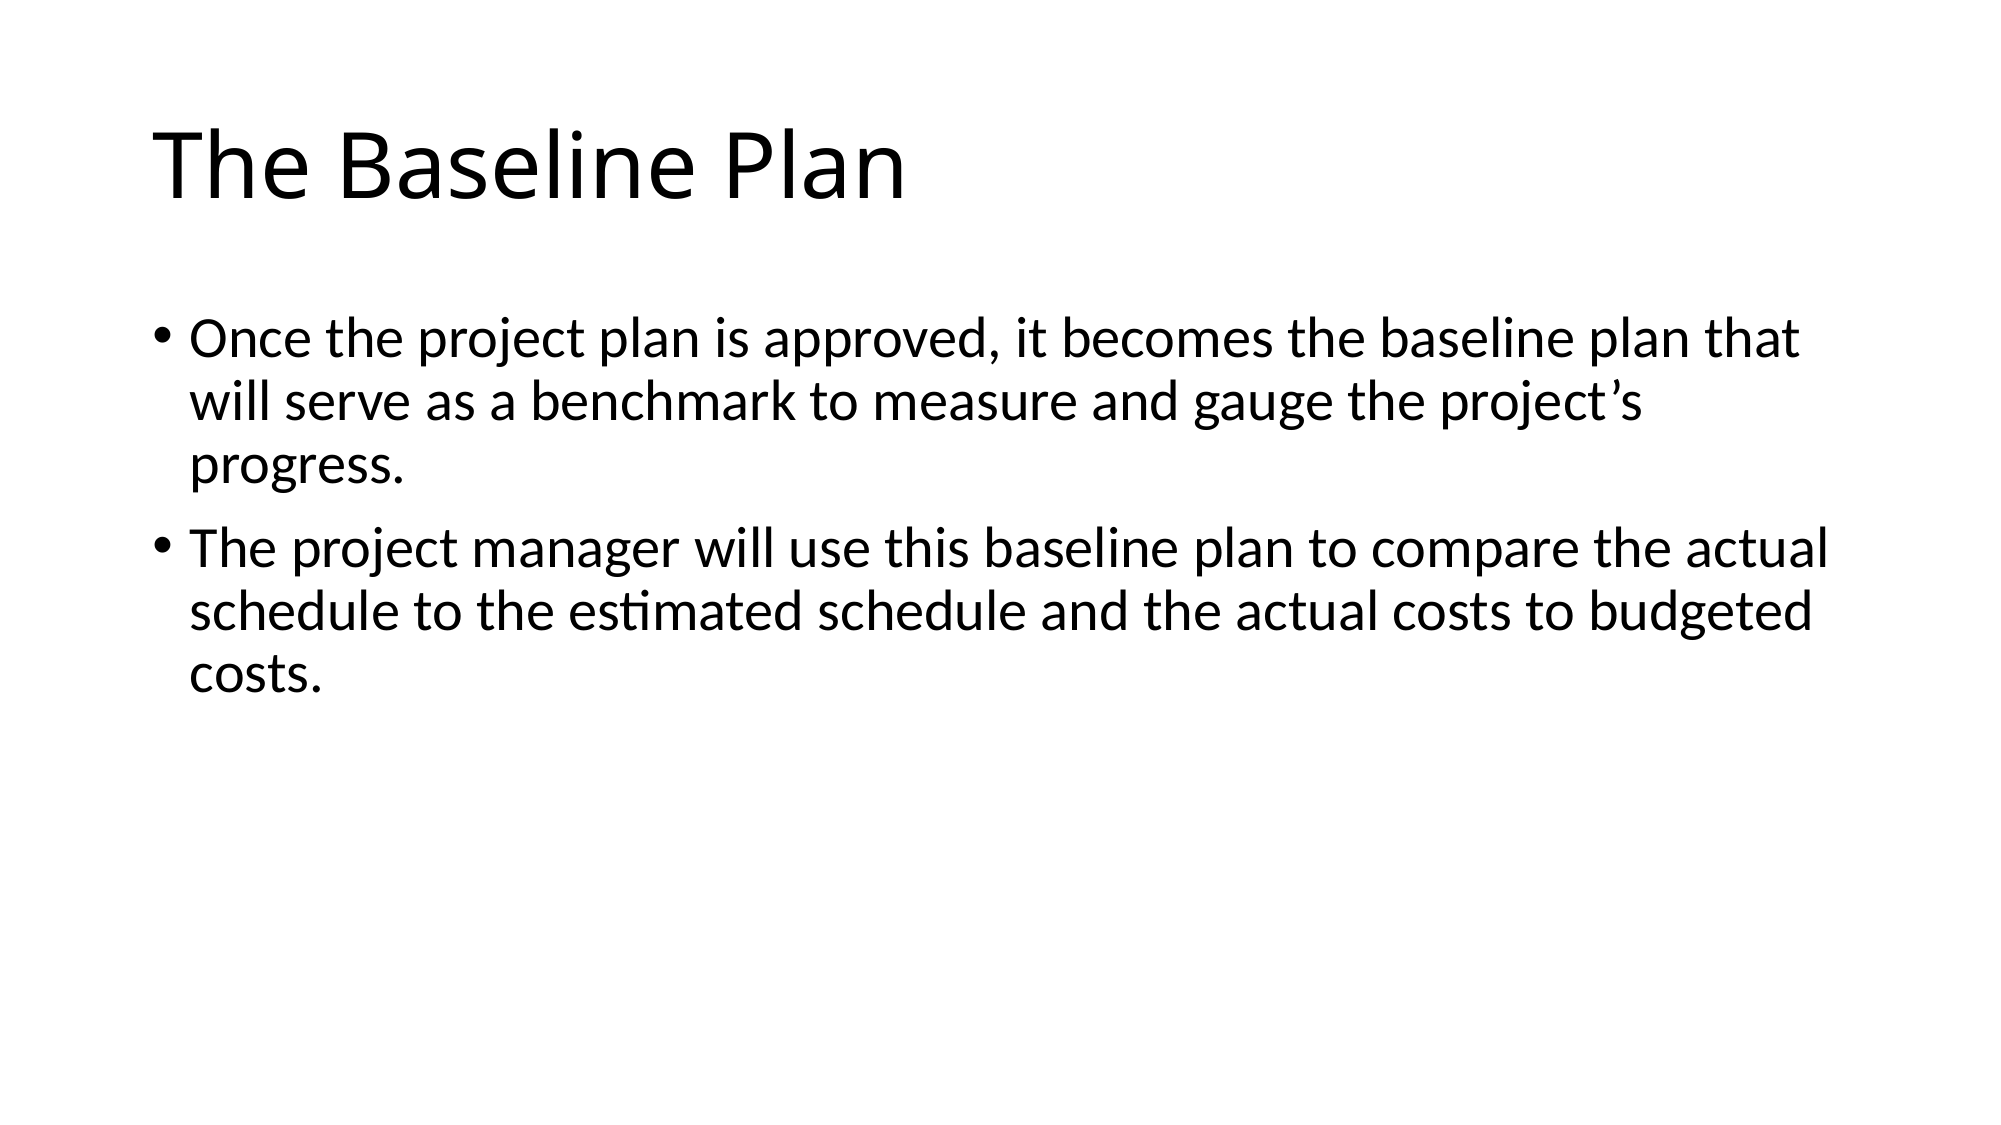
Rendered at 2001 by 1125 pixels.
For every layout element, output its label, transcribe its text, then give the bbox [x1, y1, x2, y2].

list Once the project plan is approved, it becomes the baseline plan that will serve as a benchmark to measure and gauge the project’s progress. The project manager will use this baseline plan to compare the actual schedule to the estimated schedule and the actual costs to budgeted costs. [137, 299, 1863, 1014]
title The Baseline Plan [137, 59, 1863, 278]
